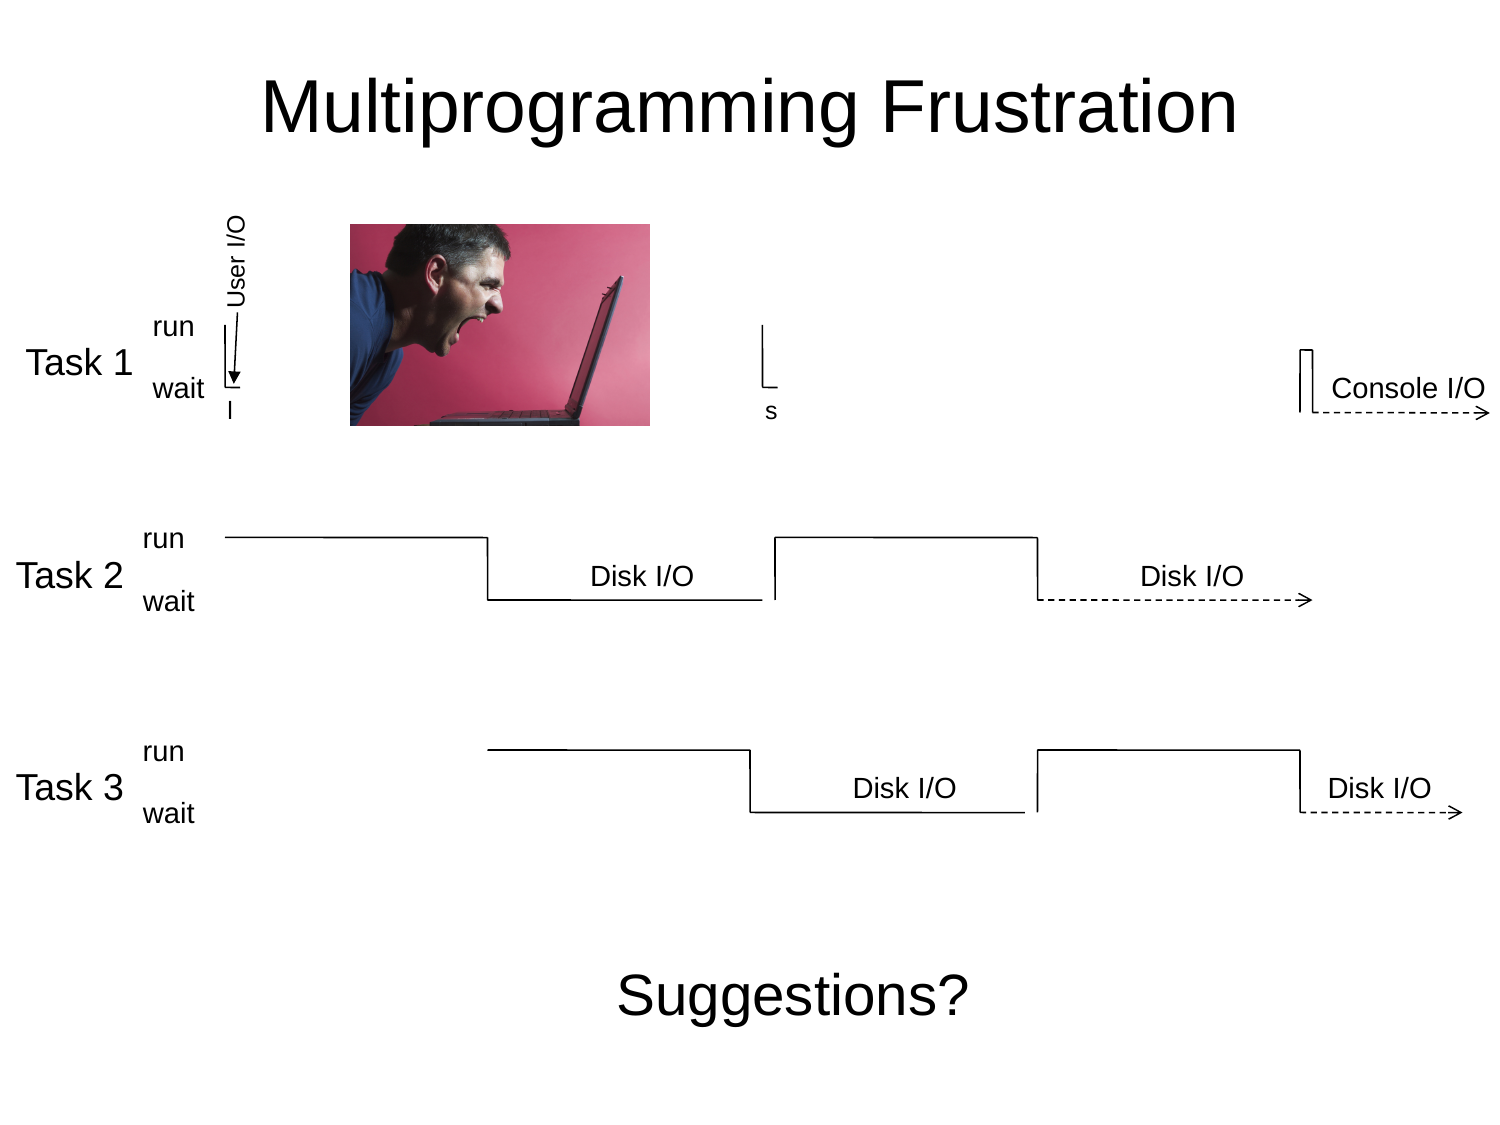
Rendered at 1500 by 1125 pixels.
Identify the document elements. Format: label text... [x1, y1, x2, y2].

text_box User I/O [212, 200, 257, 324]
text_box Suggestions? [601, 950, 986, 1035]
text_box Disk I/O [575, 549, 710, 600]
text_box wait [128, 787, 210, 838]
text_box [1444, 805, 1463, 820]
picture [349, 224, 651, 426]
text_box run [137, 299, 210, 350]
text_box l [212, 387, 248, 433]
text_box run [128, 724, 200, 775]
text_box s [750, 387, 793, 433]
text_box Task 1 [10, 330, 149, 391]
text_box Task 3 [0, 755, 139, 816]
text_box Disk I/O [1312, 762, 1448, 813]
text_box [1293, 592, 1313, 608]
text_box Disk I/O [1125, 549, 1260, 600]
text_box run [128, 512, 200, 563]
text_box [228, 312, 241, 384]
text_box Console I/O [1316, 362, 1500, 413]
title Multiprogramming Frustration [37, 37, 1463, 168]
text_box Task 2 [0, 543, 139, 604]
text_box Disk I/O [837, 762, 973, 812]
text_box wait [128, 574, 210, 625]
text_box wait [138, 362, 220, 413]
